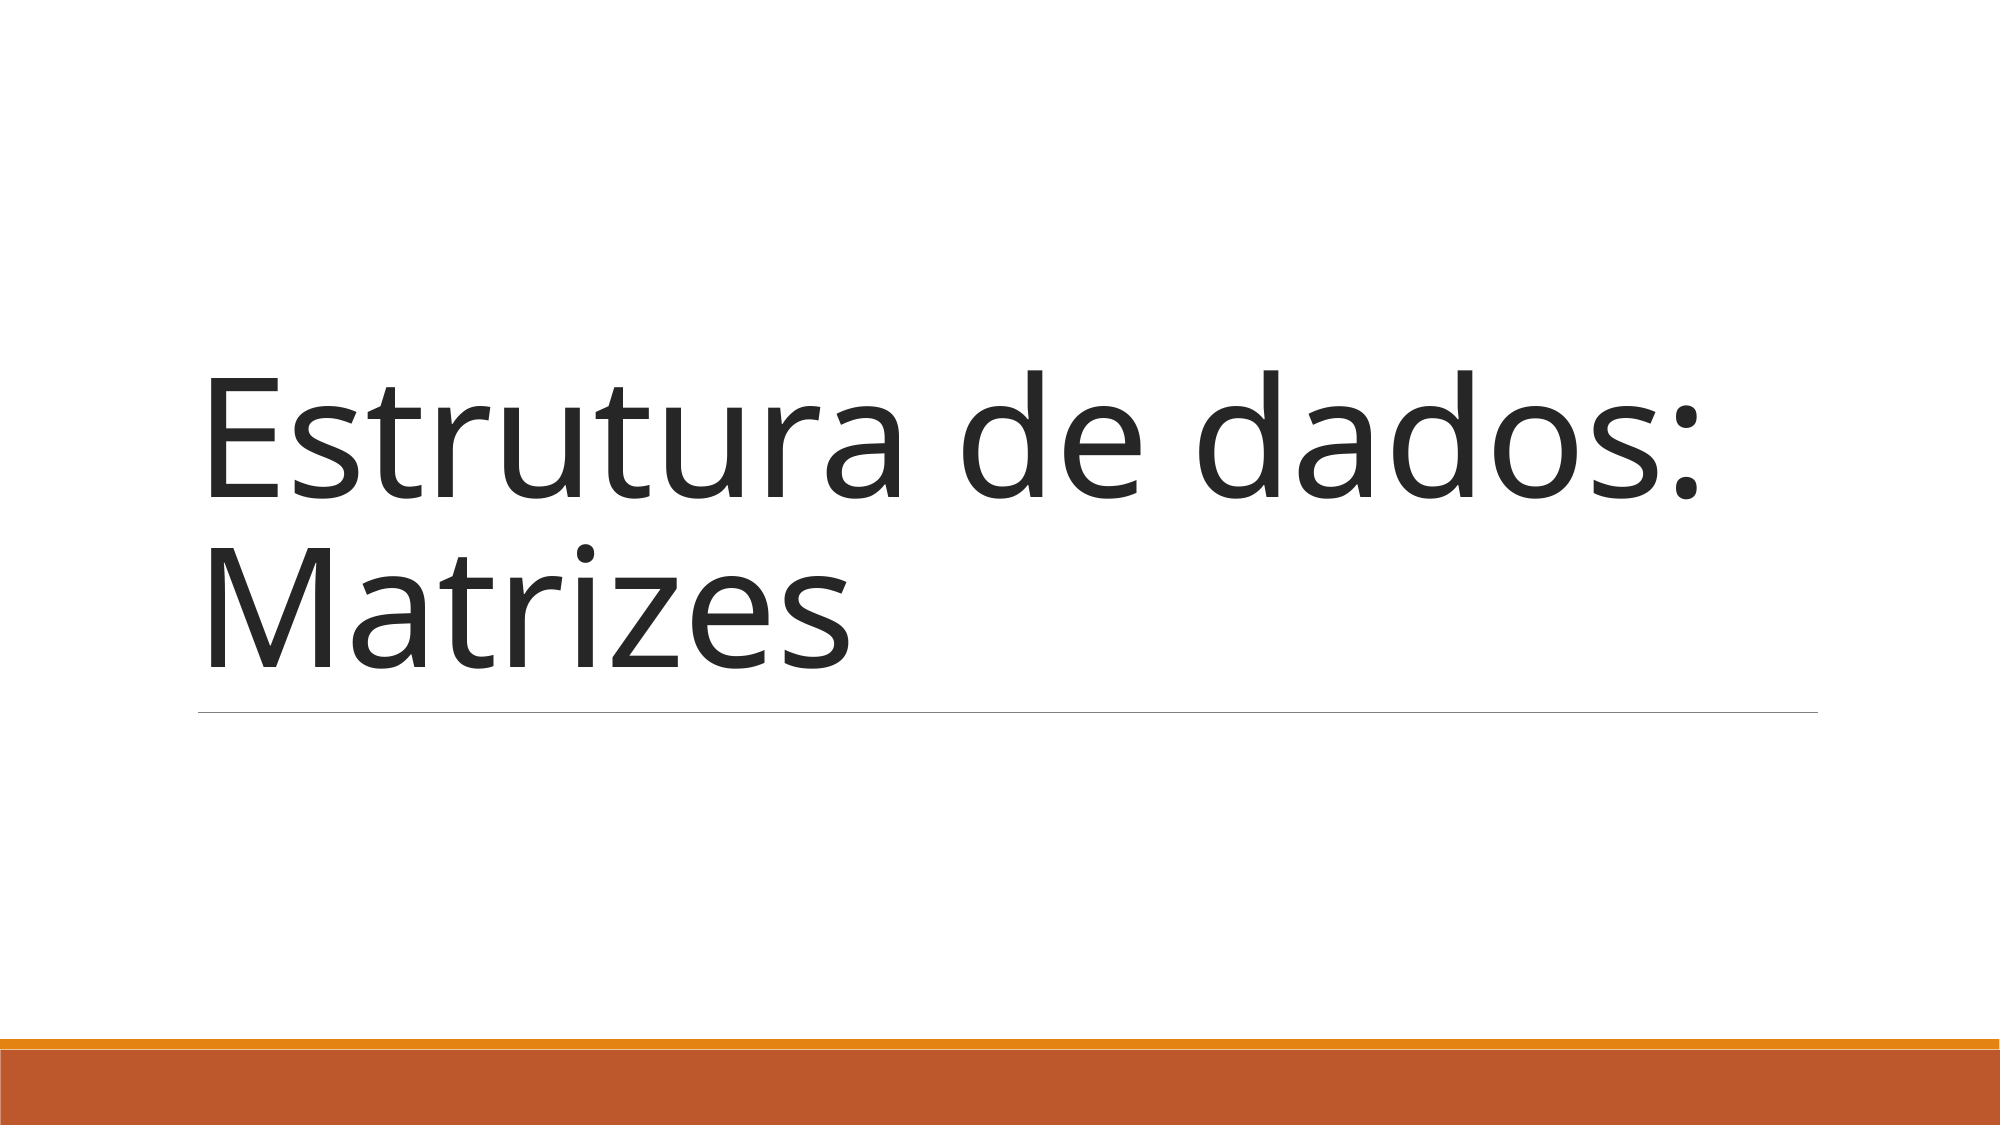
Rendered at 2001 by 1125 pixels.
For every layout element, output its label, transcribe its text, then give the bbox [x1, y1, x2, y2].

title Estrutura de dados: Matrizes [180, 124, 1830, 710]
